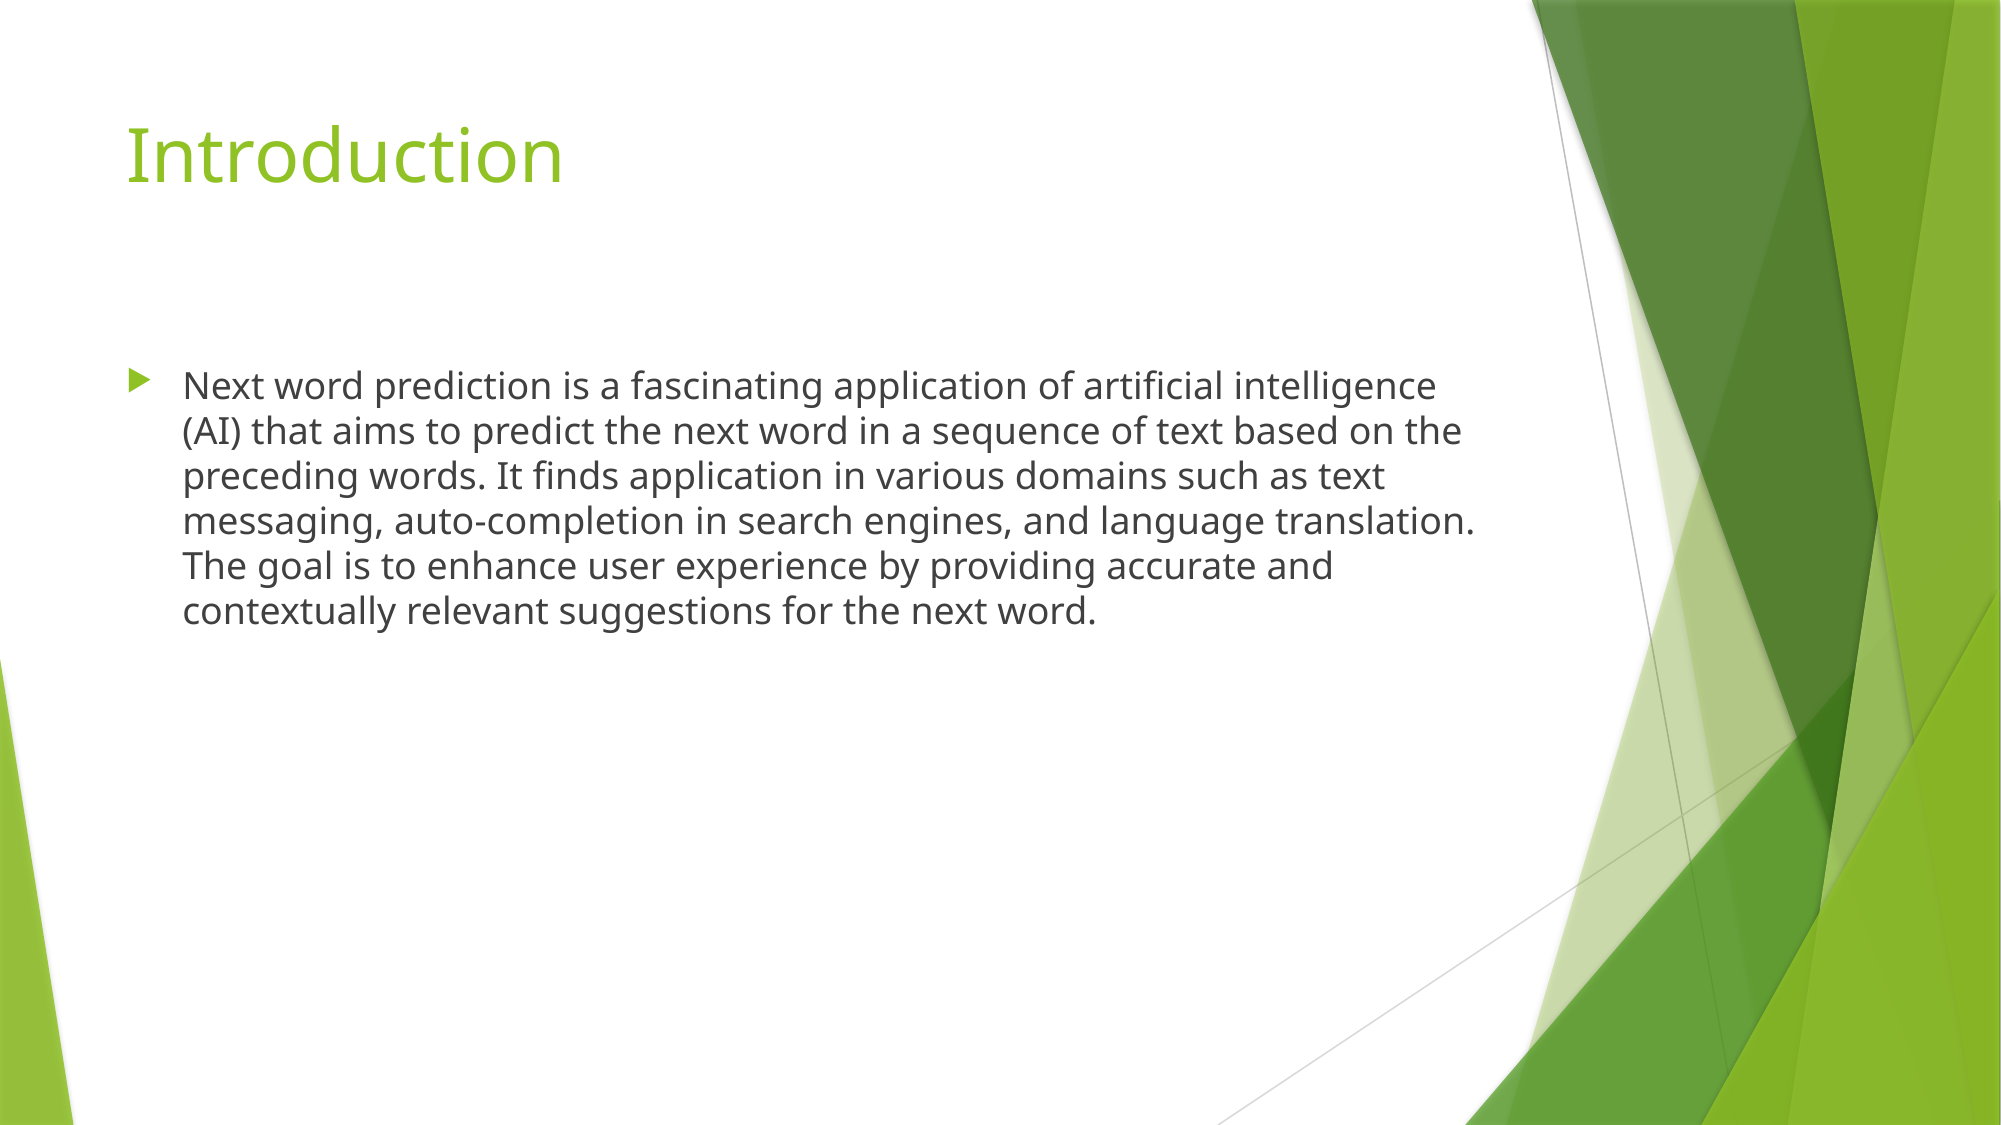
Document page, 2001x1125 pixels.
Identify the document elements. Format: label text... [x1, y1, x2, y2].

title Introduction [111, 99, 1522, 317]
list Next word prediction is a fascinating application of artificial intelligence (AI) that aims to predict the next word in a sequence of text based on the preceding words. It finds application in various domains such as text messaging, auto-completion in search engines, and language translation. The goal is to enhance user experience by providing accurate and contextually relevant suggestions for the next word. [111, 354, 1522, 992]
